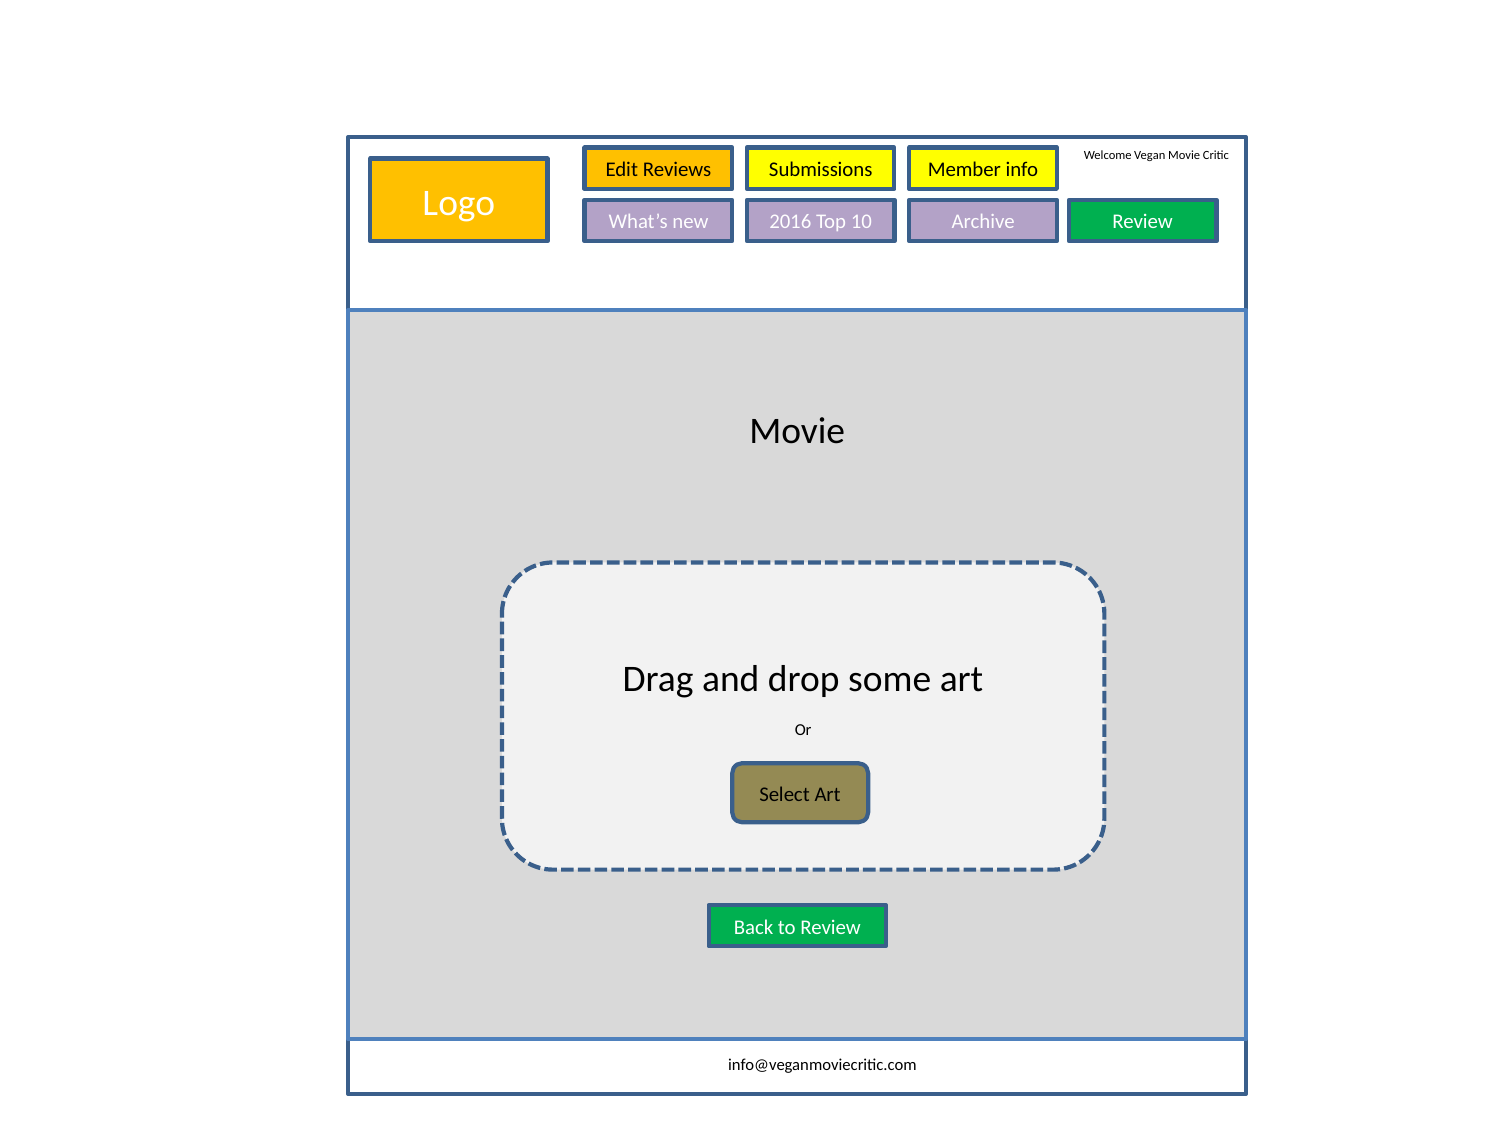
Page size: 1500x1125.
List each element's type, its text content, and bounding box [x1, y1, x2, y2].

text_box Edit Reviews [582, 145, 734, 191]
text_box Review [1067, 198, 1219, 243]
text_box Drag and drop some art Or [499, 560, 1107, 872]
text_box What’s new [582, 198, 734, 243]
text_box Archive [907, 198, 1059, 243]
text_box [346, 135, 1248, 308]
text_box info@veganmoviecritic.com [713, 1046, 950, 1082]
text_box Movie [655, 398, 939, 459]
text_box [346, 308, 1248, 1041]
text_box Member info [907, 145, 1059, 191]
text_box Select Art [730, 761, 871, 825]
text_box Logo [368, 156, 550, 243]
text_box 2016 Top 10 [745, 198, 897, 243]
text_box Back to Review [707, 903, 888, 948]
text_box [346, 1041, 1248, 1096]
text_box Welcome Vegan Movie Critic [1068, 139, 1333, 169]
text_box Submissions [745, 145, 896, 191]
